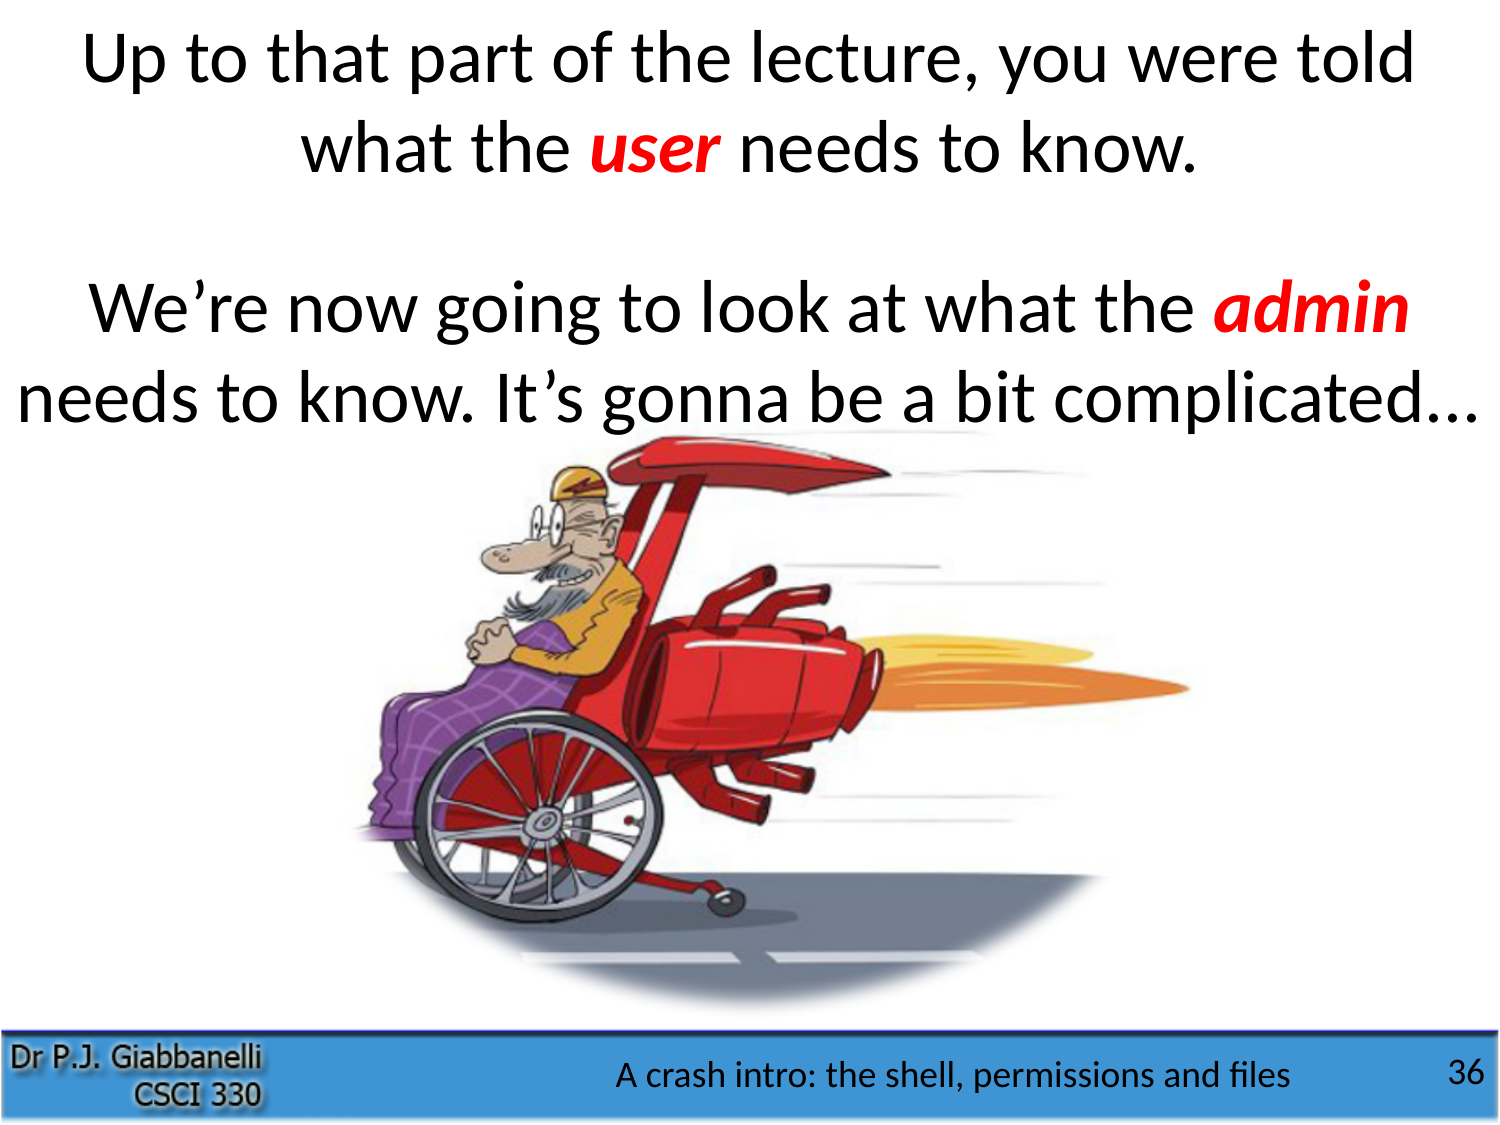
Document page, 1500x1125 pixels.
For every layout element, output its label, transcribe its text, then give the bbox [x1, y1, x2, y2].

picture [0, 1026, 1500, 1125]
text_box Up to that part of the lecture, you were told what the user needs to know. [0, 0, 1500, 195]
text_box We’re now going to look at what the admin needs to know. It’s gonna be a bit complicated... [0, 249, 1500, 445]
picture [287, 324, 1213, 1019]
